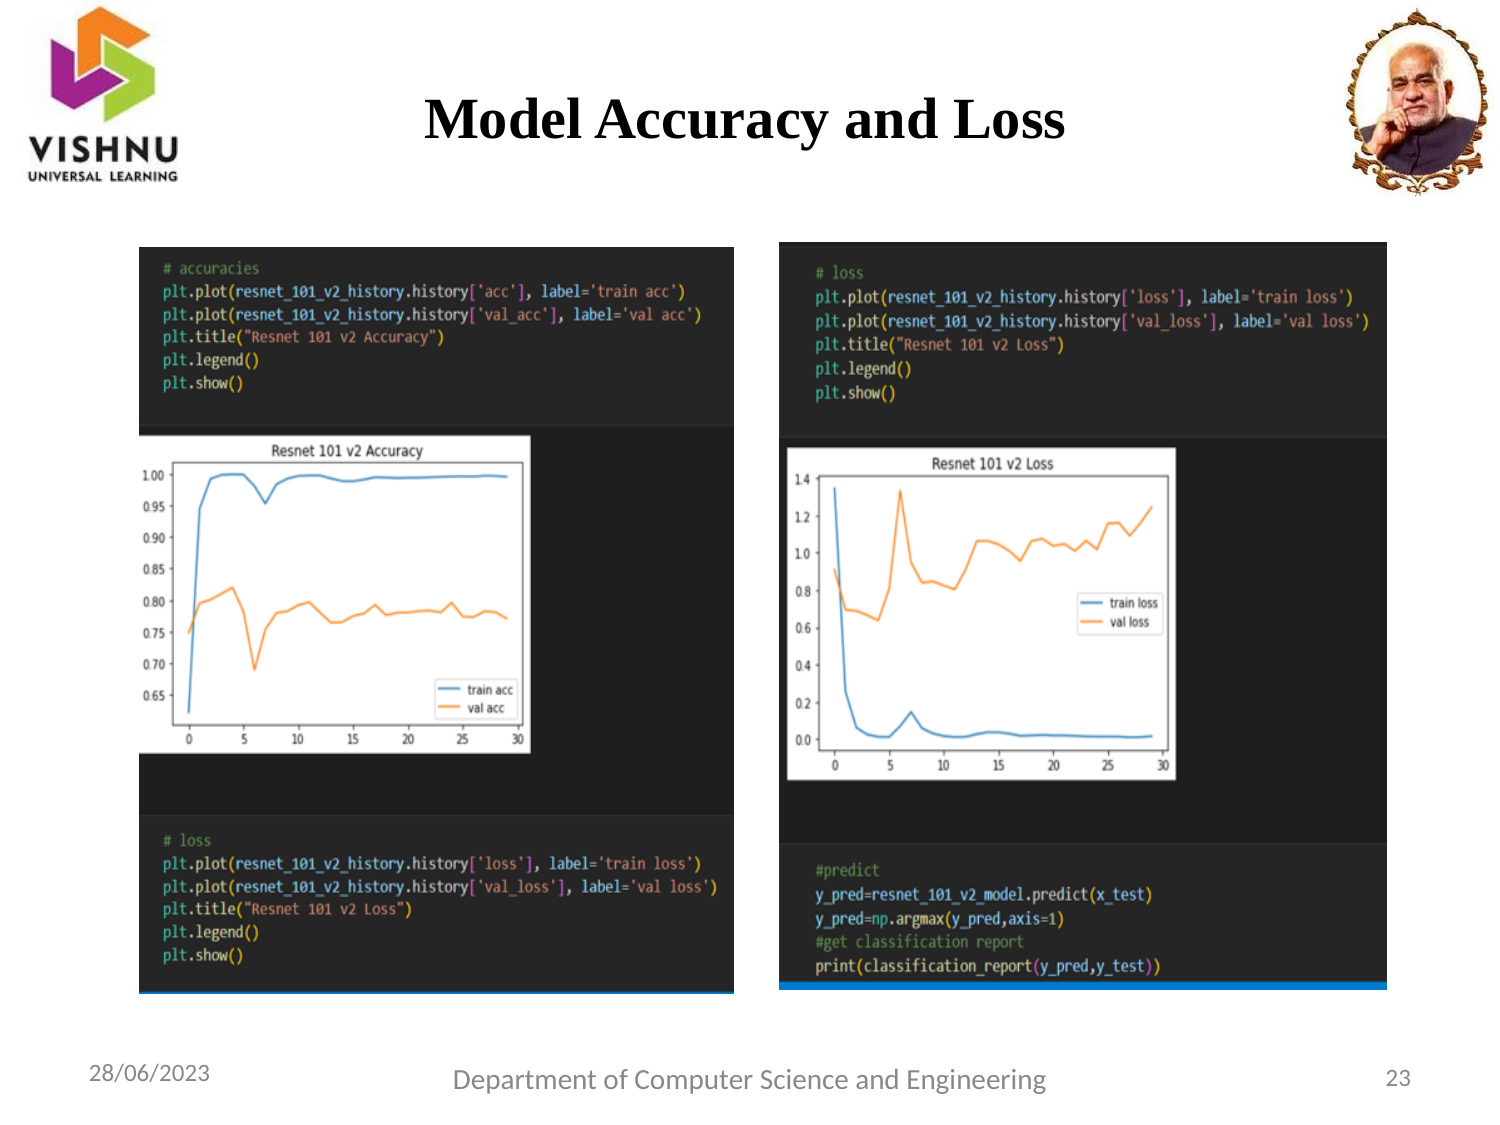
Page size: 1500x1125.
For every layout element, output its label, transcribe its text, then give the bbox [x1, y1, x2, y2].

title Model Accuracy and Loss [424, 80, 1076, 151]
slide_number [86, 1060, 212, 1125]
picture [1337, 0, 1500, 201]
picture [139, 247, 734, 994]
picture [18, 0, 178, 182]
footer Department of Computer Science and Engineering [326, 1060, 1174, 1125]
slide_number 23 [1379, 1060, 1418, 1091]
picture [778, 242, 1387, 991]
